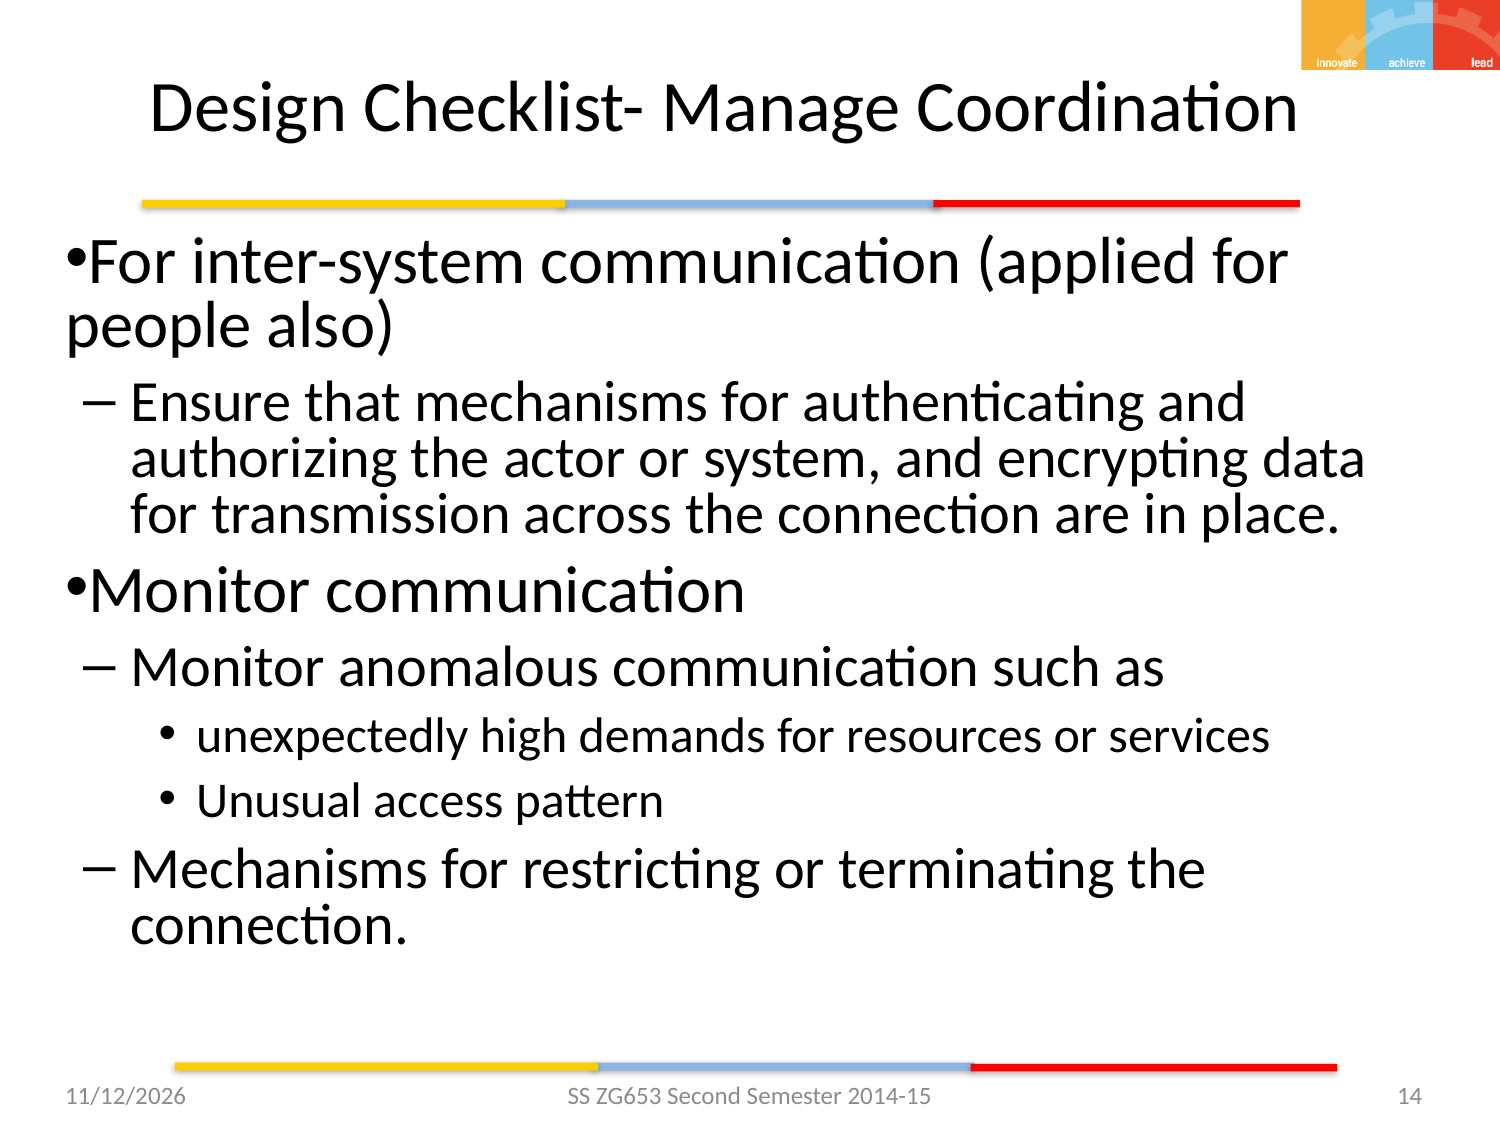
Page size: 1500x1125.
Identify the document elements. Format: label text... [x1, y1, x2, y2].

title Design Checklist- Manage Coordination [49, 24, 1401, 180]
footer SS ZG653 Second Semester 2014-15 [512, 1065, 988, 1125]
list For inter-system communication (applied for people also) Ensure that mechanisms for authenticating and authorizing the actor or system, and encrypting data for transmission across the connection are in place. Monitor communication Monitor anomalous communication such as unexpectedly high demands for resources or services Unusual access pattern Mechanisms for restricting or terminating the connection. [49, 224, 1426, 1051]
picture [1301, 0, 1500, 70]
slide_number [50, 1065, 400, 1125]
slide_number 14 [1087, 1065, 1438, 1125]
